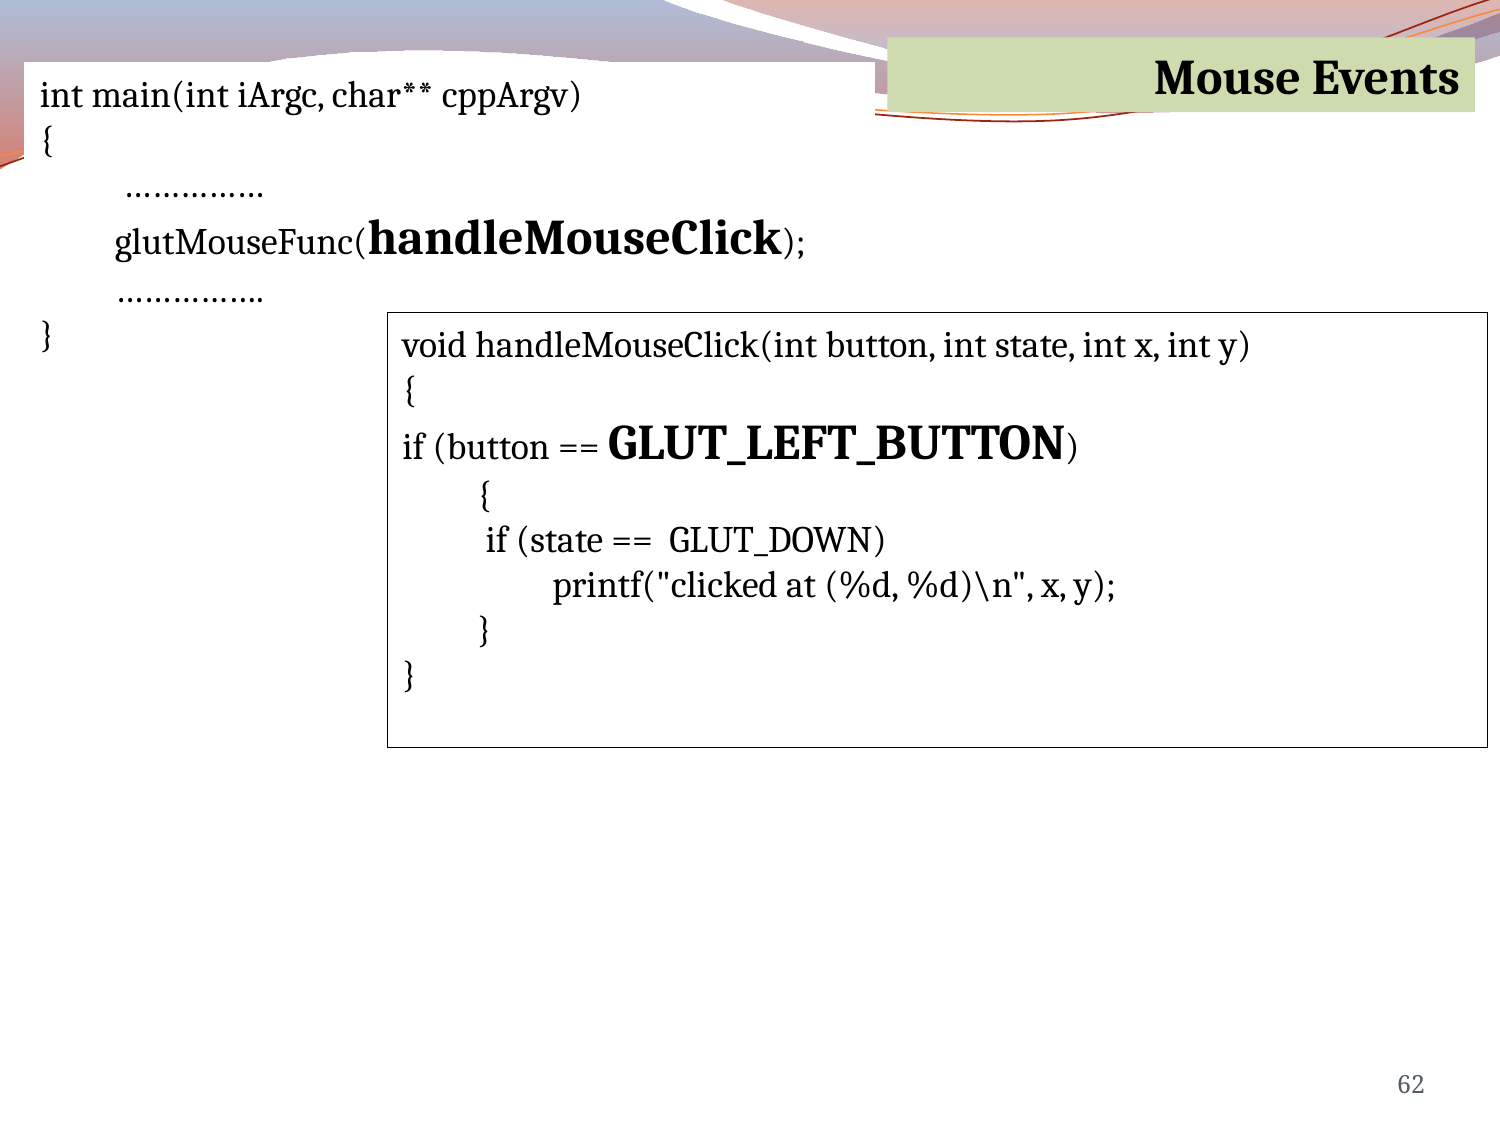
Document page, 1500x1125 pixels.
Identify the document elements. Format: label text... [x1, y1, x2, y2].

text_box void handleMouseClick(int button, int state, int x, int y) { if (button == GLUT_LEFT_BUTTON) { if (state == GLUT_DOWN) printf("clicked at (%d, %d)\n", x, y); } } [387, 312, 1488, 748]
text_box Mouse Events [887, 37, 1475, 113]
text_box int main(int iArgc, char** cppArgv) { …………… glutMouseFunc(handleMouseClick); ……………. } [24, 62, 875, 363]
slide_number 62 [1299, 1042, 1425, 1103]
